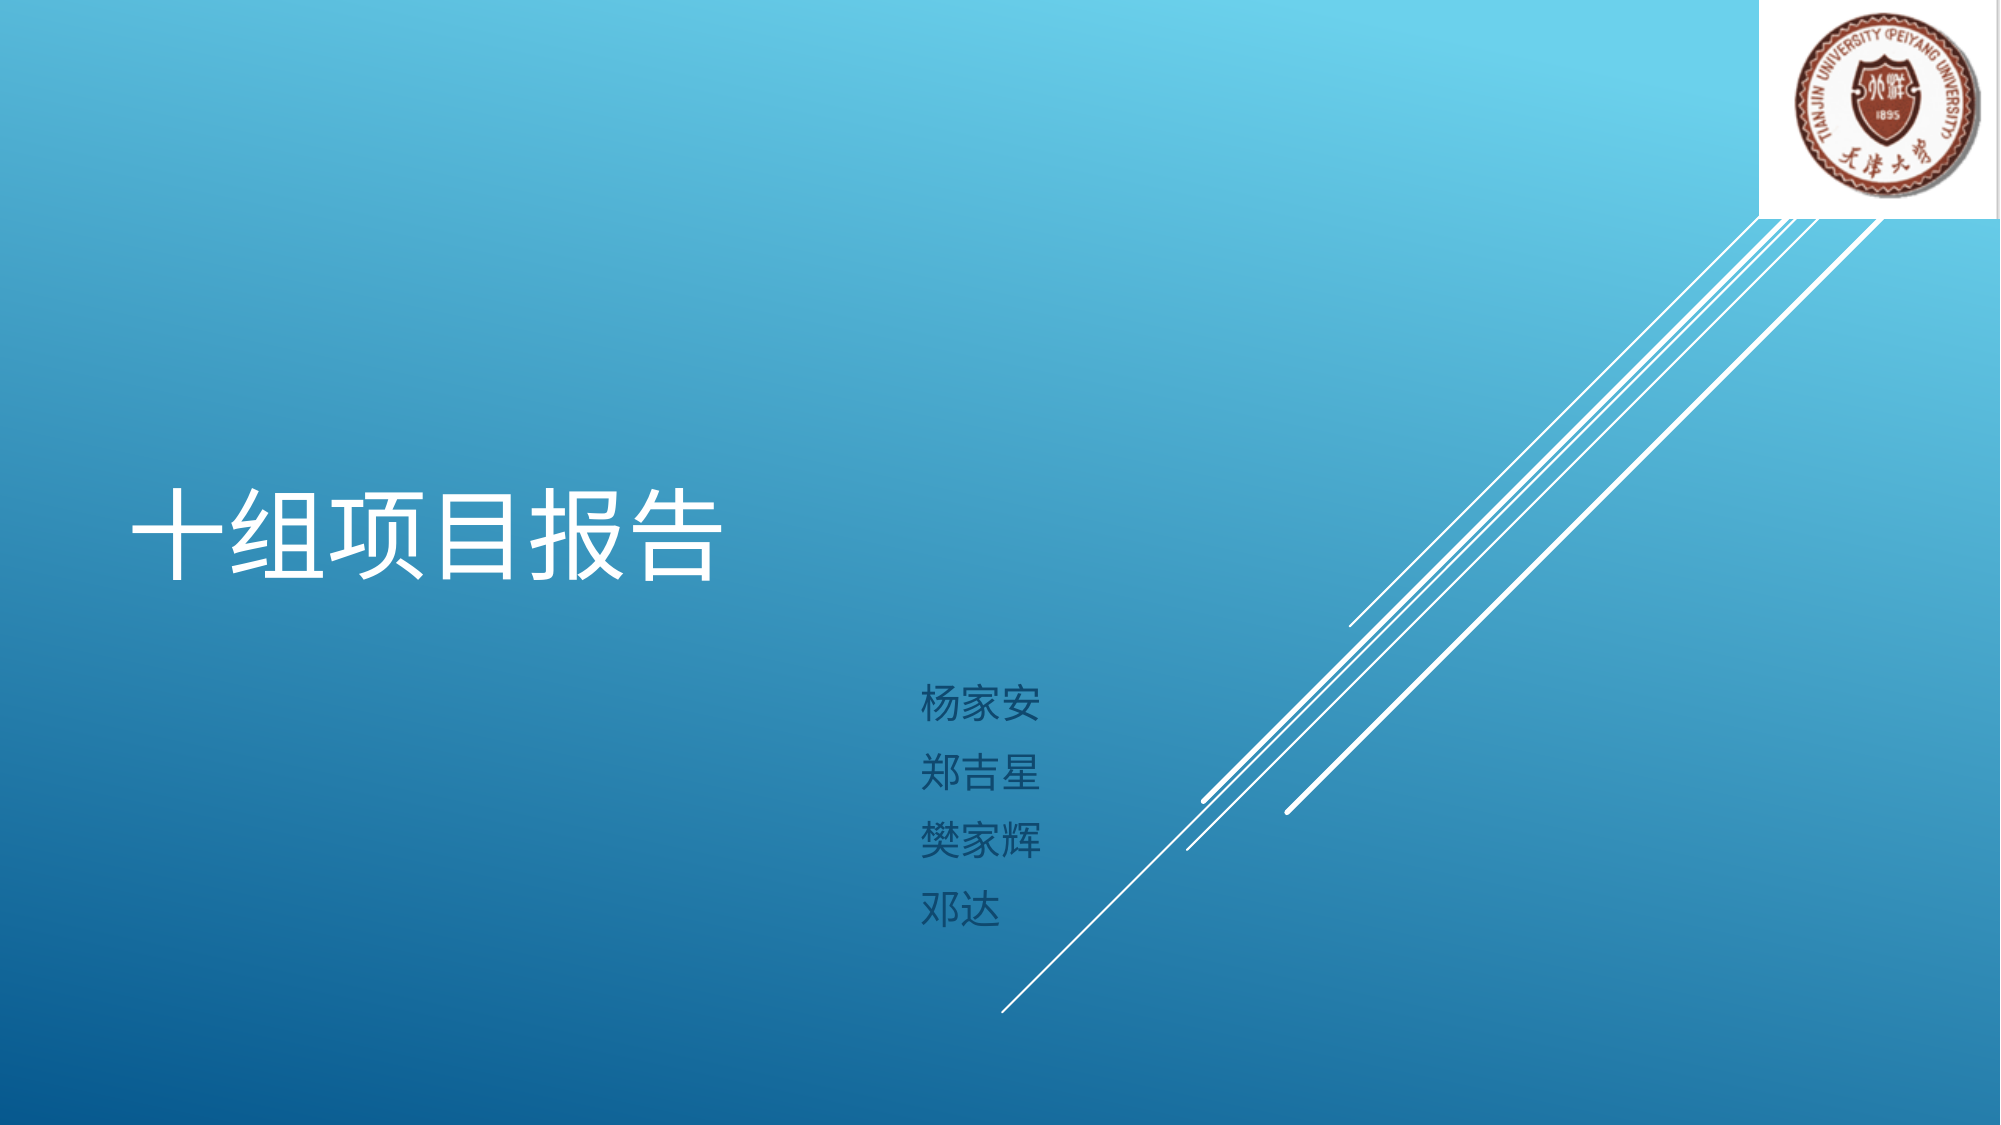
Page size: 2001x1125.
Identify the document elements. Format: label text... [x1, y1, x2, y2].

subtitle 杨家安 郑吉星 樊家辉 邓达 [904, 670, 1127, 942]
picture [1759, 0, 2000, 219]
title 十组项目报告 [112, 112, 1425, 600]
